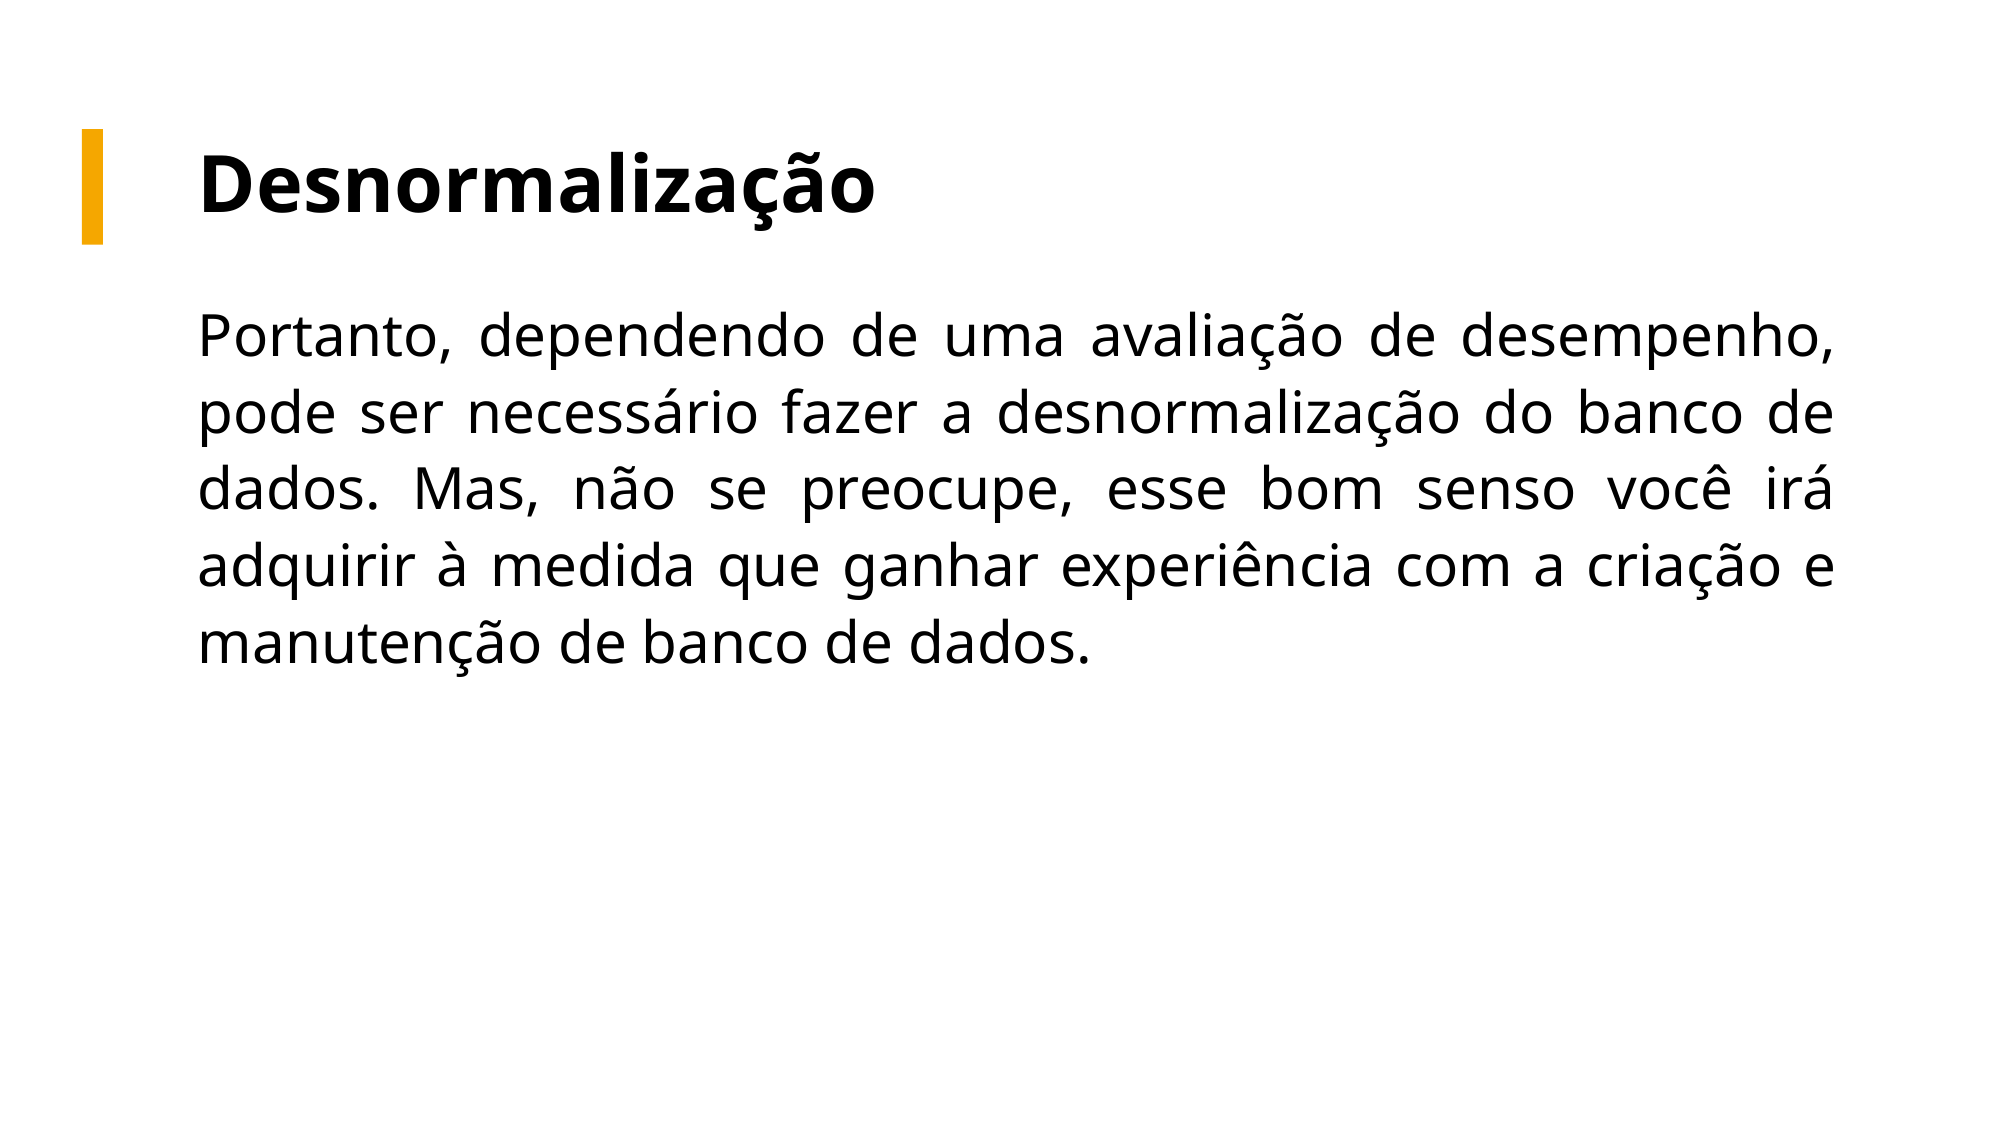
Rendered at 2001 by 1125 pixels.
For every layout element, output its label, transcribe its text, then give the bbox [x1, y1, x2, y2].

title Desnormalização [183, 90, 1851, 283]
list Portanto, dependendo de uma avaliação de desempenho, pode ser necessário fazer a desnormalização do banco de dados. Mas, não se preocupe, esse bom senso você irá adquirir à medida que ganhar experiência com a criação e manutenção de banco de dados. [183, 283, 1851, 1035]
